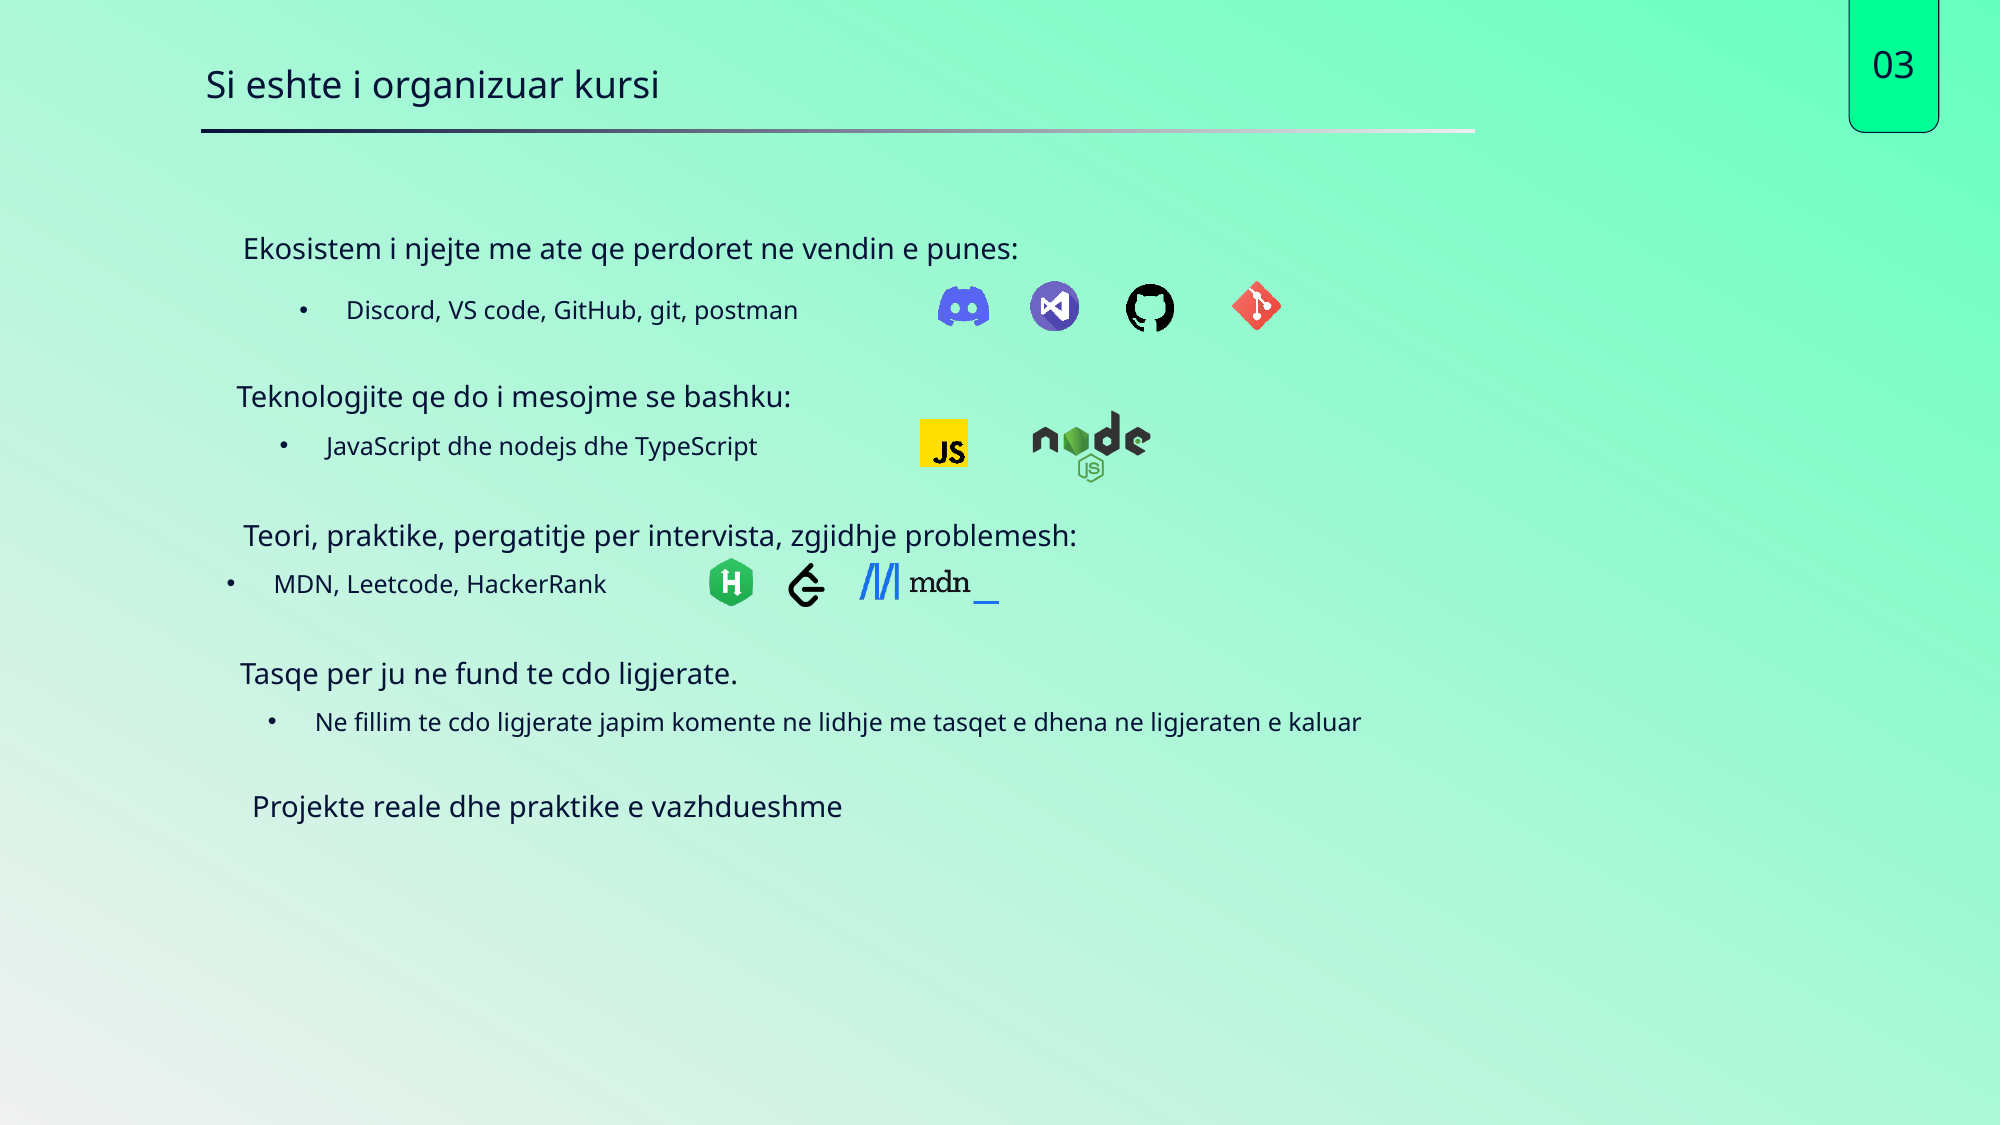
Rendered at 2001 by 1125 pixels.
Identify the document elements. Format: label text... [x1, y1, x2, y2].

text_box Ekosistem i njejte me ate qe perdoret ne vendin e punes: [228, 222, 1035, 273]
text_box [1848, 0, 1940, 134]
picture [937, 280, 989, 332]
picture [1232, 281, 1281, 330]
text_box MDN, Leetcode, HackerRank [211, 560, 622, 606]
text_box Discord, VS code, GitHub, git, postman [284, 287, 821, 332]
text_box Teknologjite qe do i mesojme se bashku: [221, 362, 817, 422]
text_box [200, 128, 1476, 133]
picture [1027, 382, 1156, 511]
text_box Tasqe per ju ne fund te cdo ligjerate. [225, 648, 754, 699]
text_box Teori, praktike, pergatitje per intervista, zgjidhje problemesh: [228, 509, 1093, 560]
text_box 03 [1857, 33, 1931, 94]
text_box Si eshte i organizuar kursi [191, 53, 1336, 113]
text_box Projekte reale dhe praktike e vazhdueshme [237, 781, 859, 831]
picture [920, 419, 968, 467]
text_box Ne fillim te cdo ligjerate japim komente ne lidhje me tasqet e dhena ne ligjeraten e kaluar [253, 698, 1379, 744]
picture [1126, 283, 1174, 332]
picture [1030, 281, 1079, 331]
picture [785, 563, 828, 607]
text_box JavaScript dhe nodejs dhe TypeScript [264, 422, 774, 468]
picture [859, 563, 999, 604]
picture [698, 549, 764, 615]
